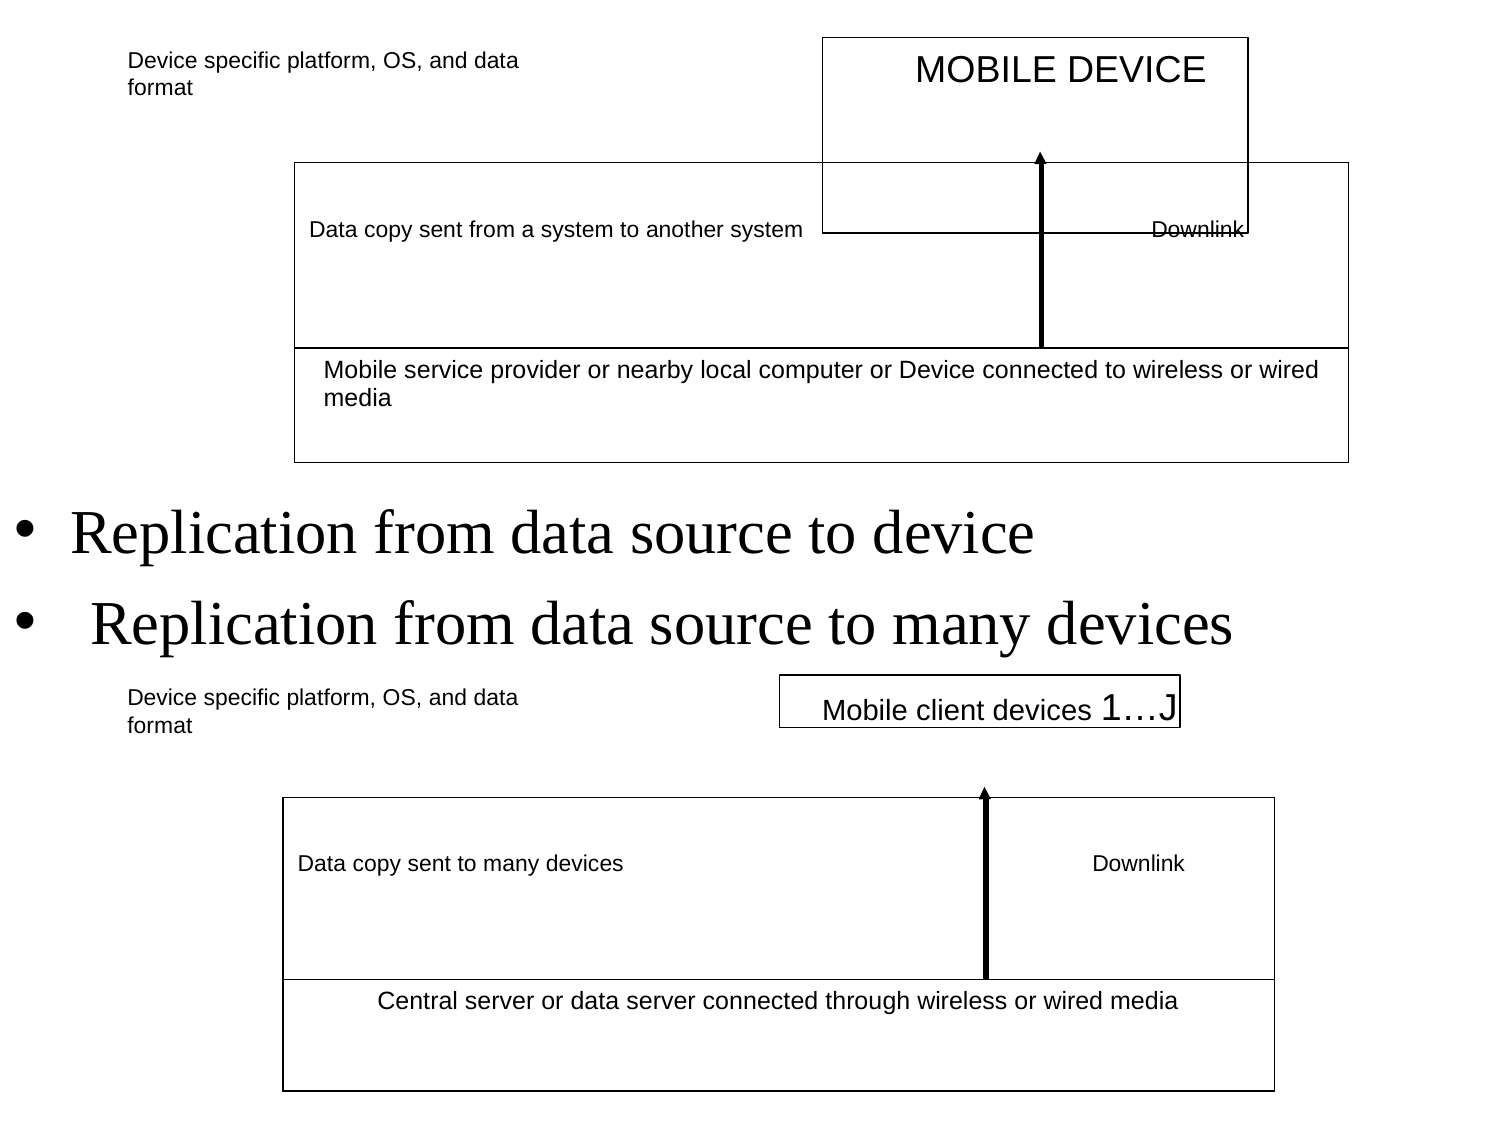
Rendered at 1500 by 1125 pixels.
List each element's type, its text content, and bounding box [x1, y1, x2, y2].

text_box [1035, 151, 1046, 162]
table_header Downlink [989, 798, 1274, 979]
title MOBILE DEVICE [822, 37, 1248, 162]
table_cell Mobile service provider or nearby local computer or Device connected to wireless or wired media [295, 349, 1348, 462]
table_cell Central server or data server connected through wireless or wired media [284, 980, 1274, 1090]
text_box Mobile client devices 1…J [779, 674, 1180, 728]
table_header Data copy sent to many devices [284, 798, 983, 979]
text_box Device specific platform, OS, and data format [125, 680, 553, 738]
text_box [979, 786, 990, 797]
table_header Downlink [1044, 163, 1348, 347]
table_header Data copy sent from a system to another system [295, 163, 1039, 347]
text_box Device specific platform, OS, and data format [125, 43, 554, 101]
text_box Replication from data source to device Replication from data source to many devices [12, 471, 1481, 658]
